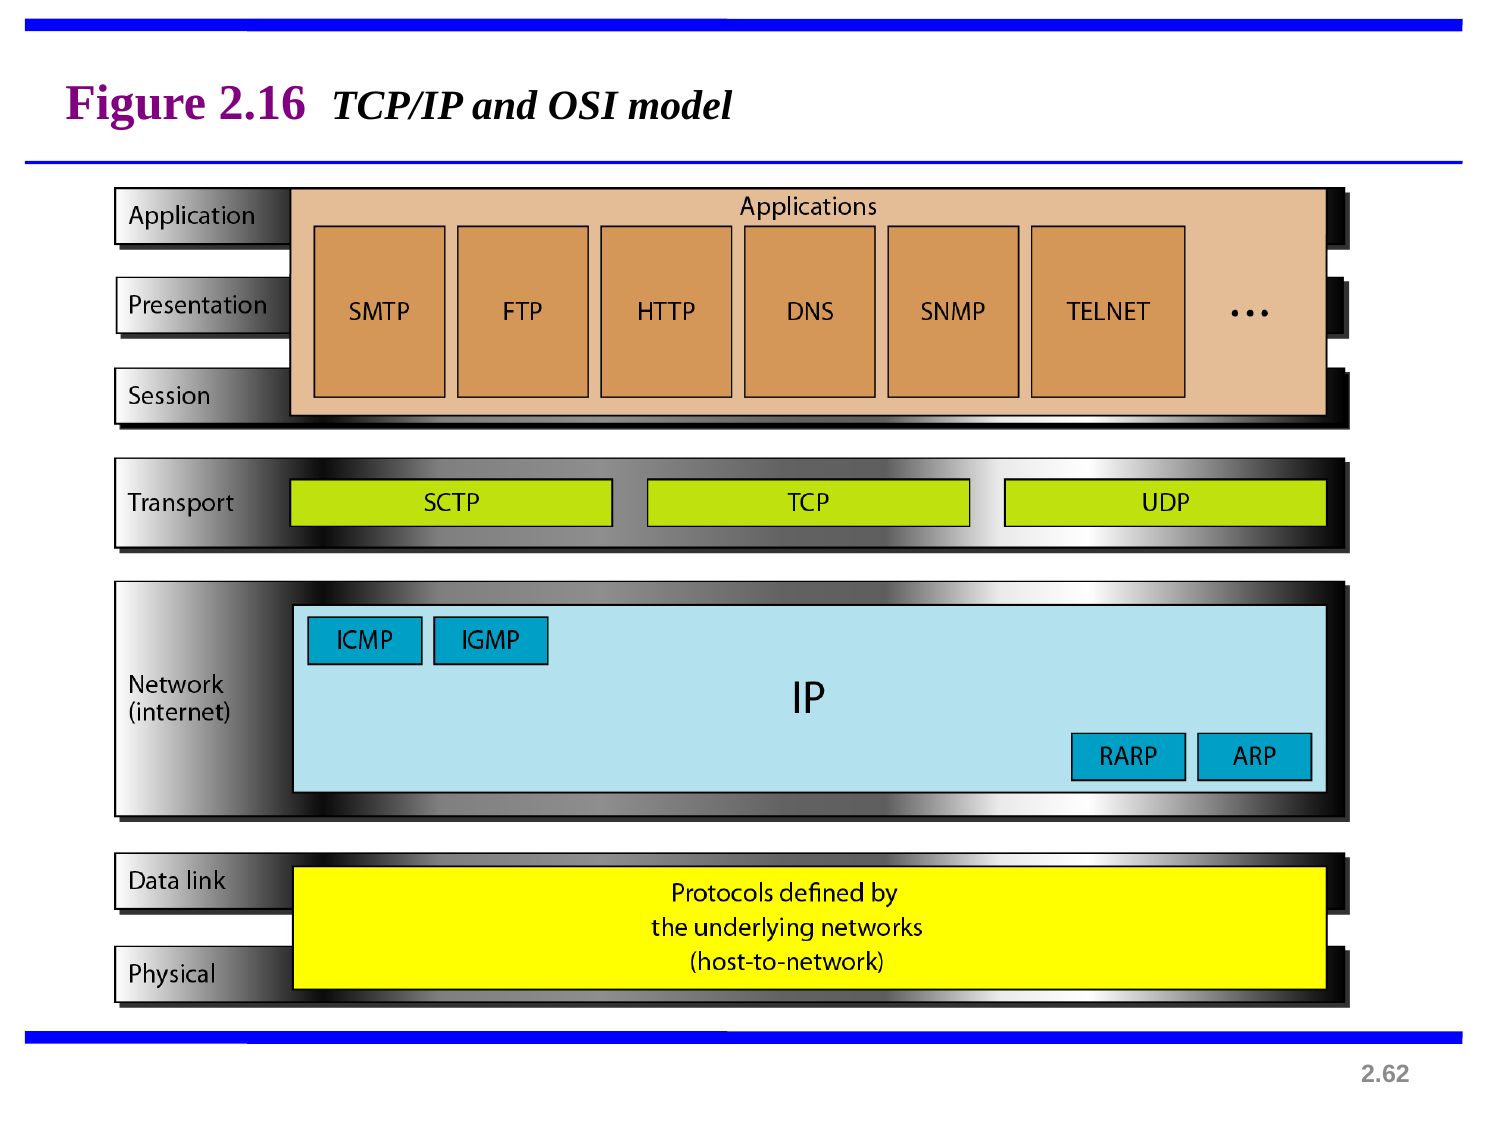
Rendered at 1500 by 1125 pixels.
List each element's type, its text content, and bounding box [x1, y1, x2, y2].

slide_number 2.62 [1074, 1042, 1425, 1103]
picture [114, 187, 1351, 1009]
text_box Figure 2.16 TCP/IP and OSI model [50, 62, 748, 138]
